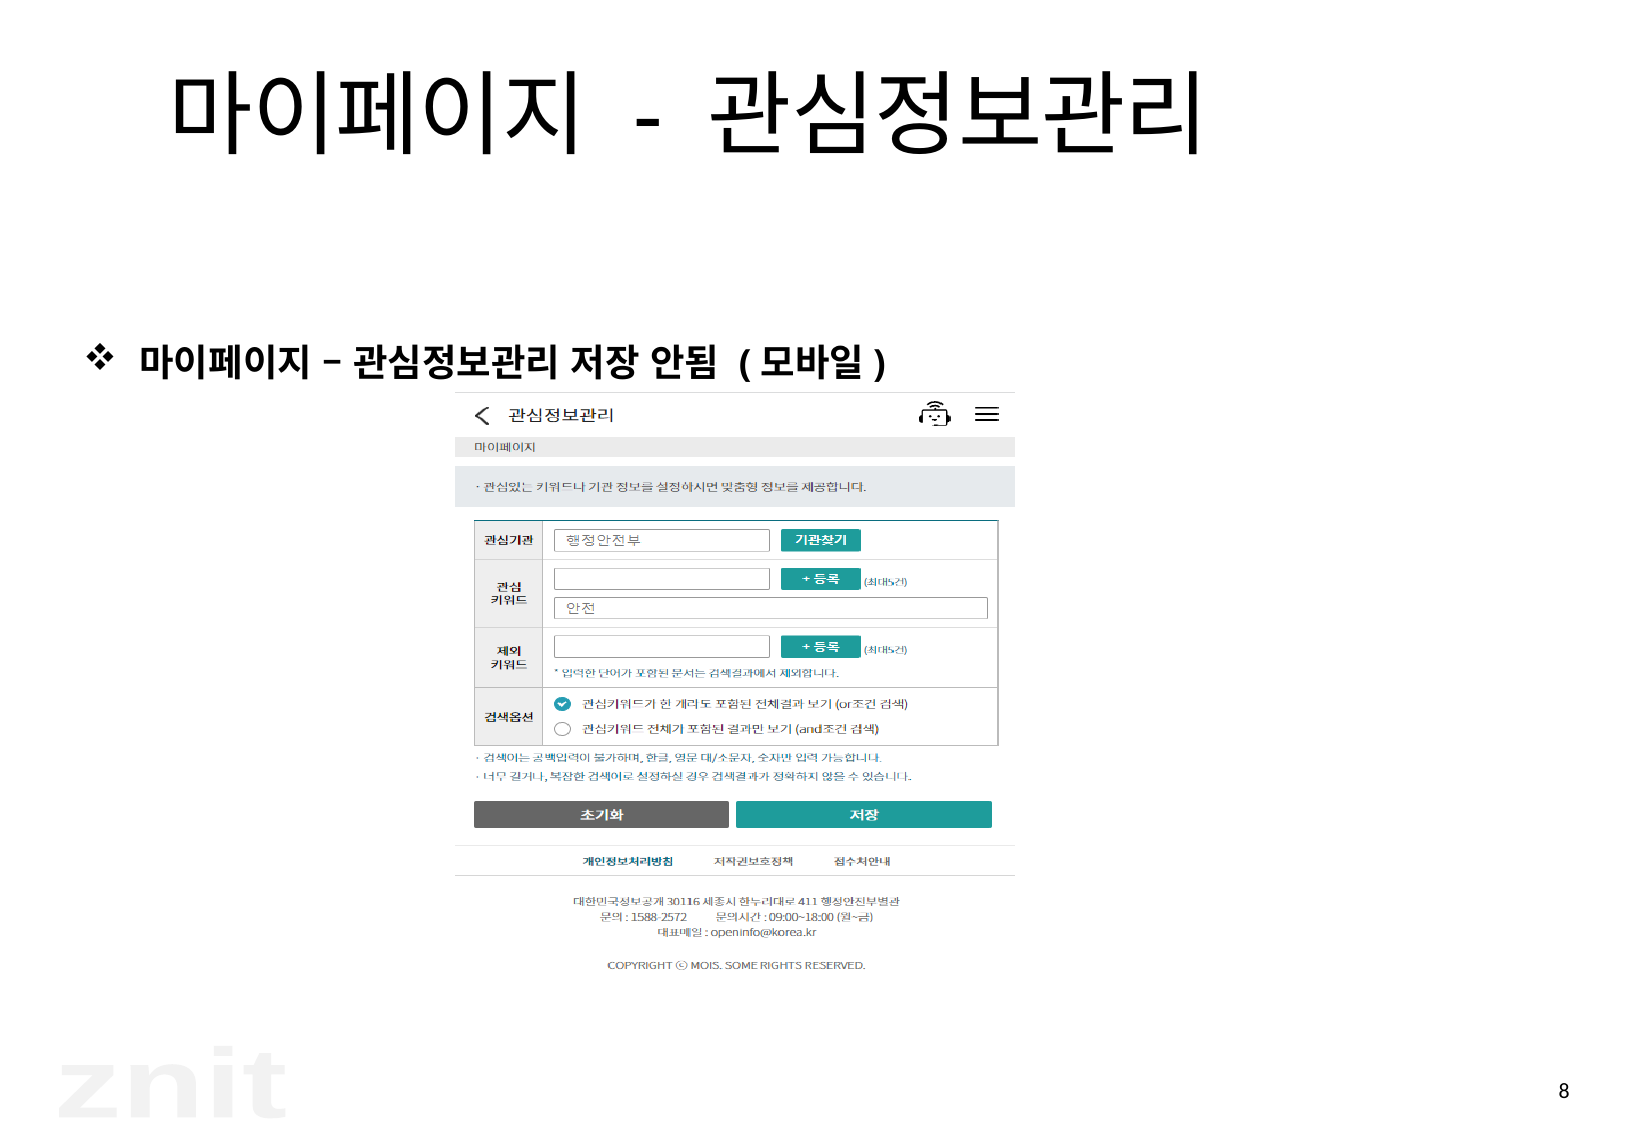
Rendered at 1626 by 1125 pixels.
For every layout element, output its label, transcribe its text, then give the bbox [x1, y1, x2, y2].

title 마이페이지 - 관심정보관리 [153, 0, 1495, 239]
slide_number 8 [1319, 1059, 1585, 1120]
picture [454, 392, 1015, 1005]
text_box 마이페이지 – 관심정보관리 저장 안됨 (모바일) [68, 286, 1120, 392]
